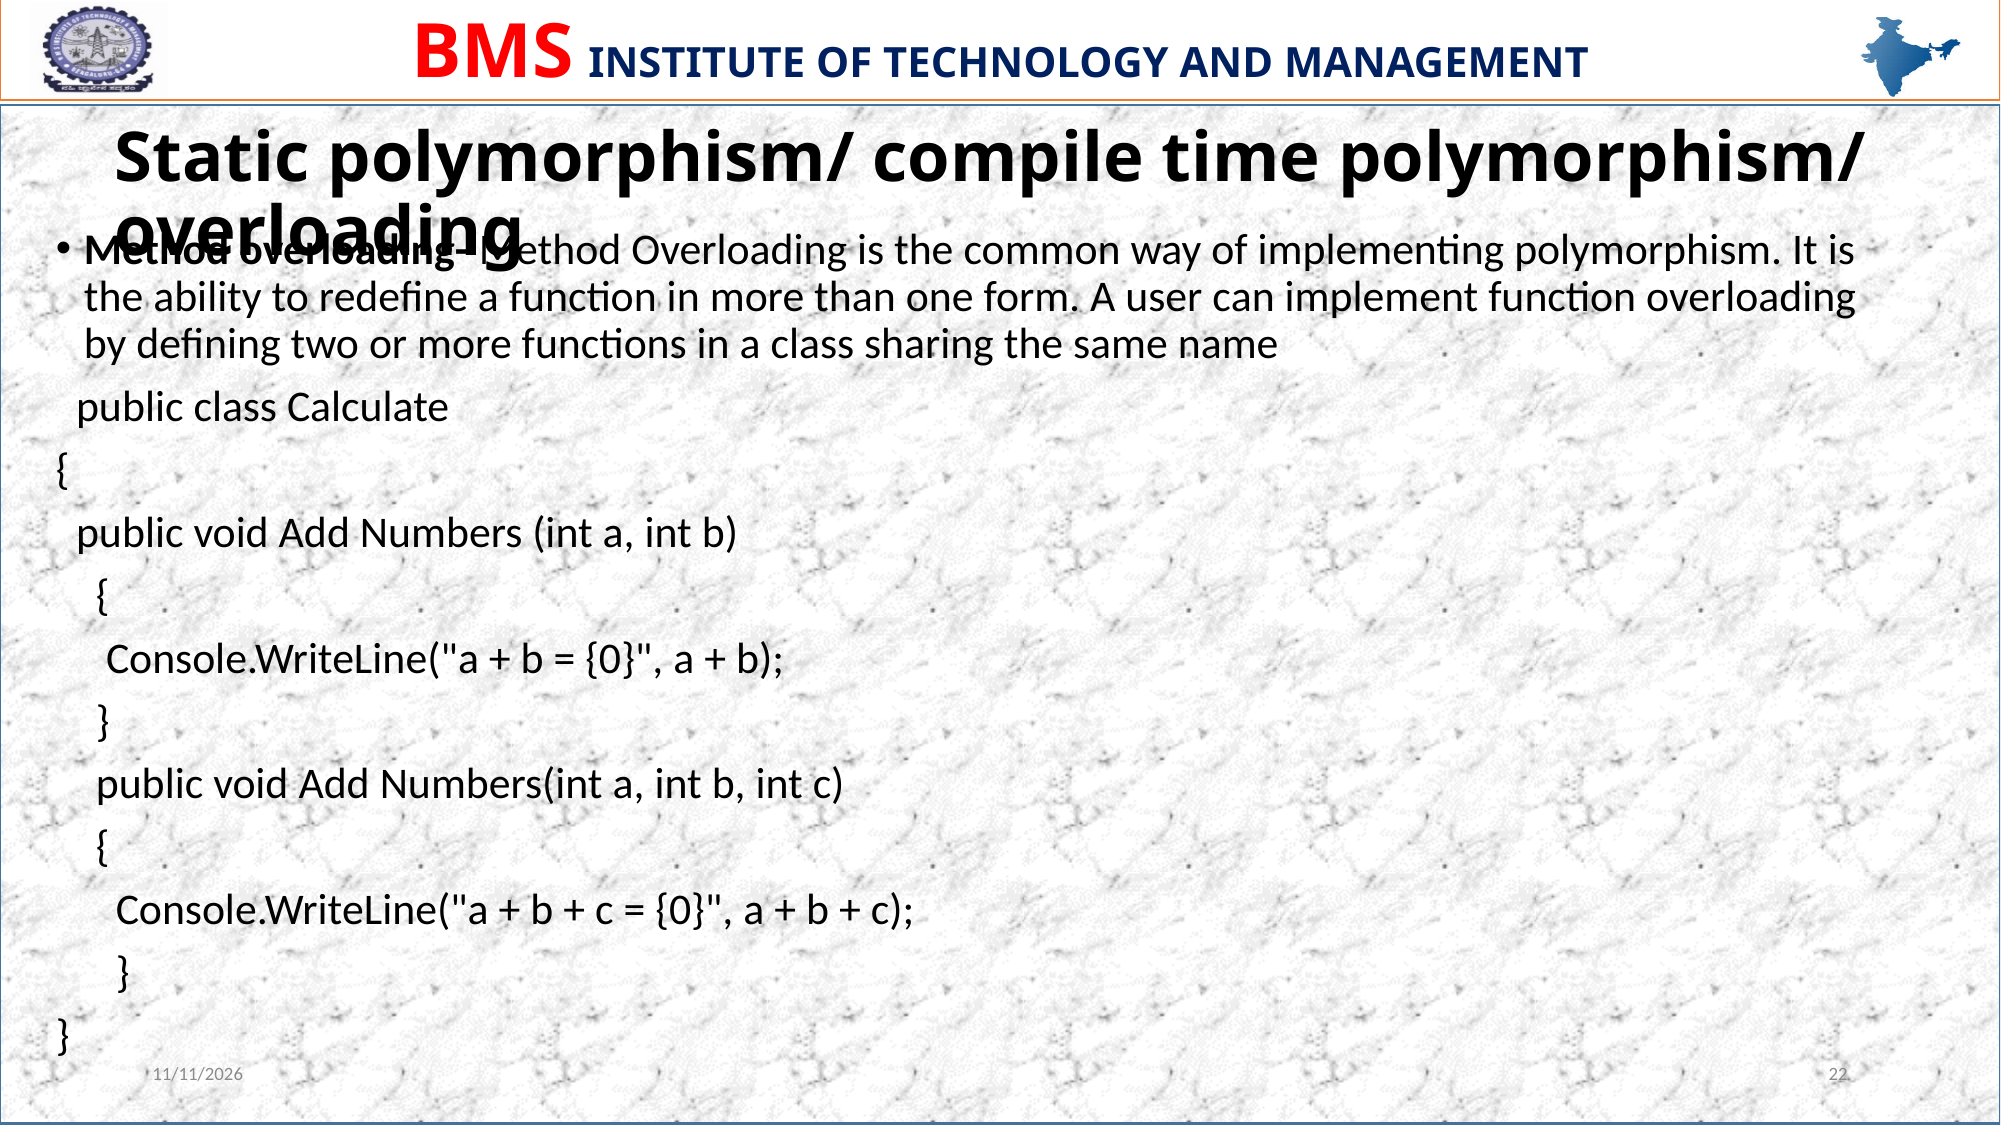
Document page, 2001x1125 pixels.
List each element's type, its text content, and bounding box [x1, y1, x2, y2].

picture [30, 2, 168, 98]
list Method overloading- Method Overloading is the common way of implementing polymorphism. It is the ability to redefine a function in more than one form. A user can implement function overloading by defining two or more functions in a class sharing the same name public class Calculate { public void Add Numbers (int a, int b) { Console.WriteLine("a + b = {0}", a + b); } public void Add Numbers(int a, int b, int c) { Console.WriteLine("a + b + c = {0}", a + b + c); } } [41, 219, 1900, 1083]
title Static polymorphism/ compile time polymorphism/ overloading [99, 114, 1900, 219]
picture [1, 106, 1999, 1122]
slide_number 22 [1412, 1042, 1863, 1103]
picture [1859, 17, 1961, 98]
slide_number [137, 1042, 588, 1103]
